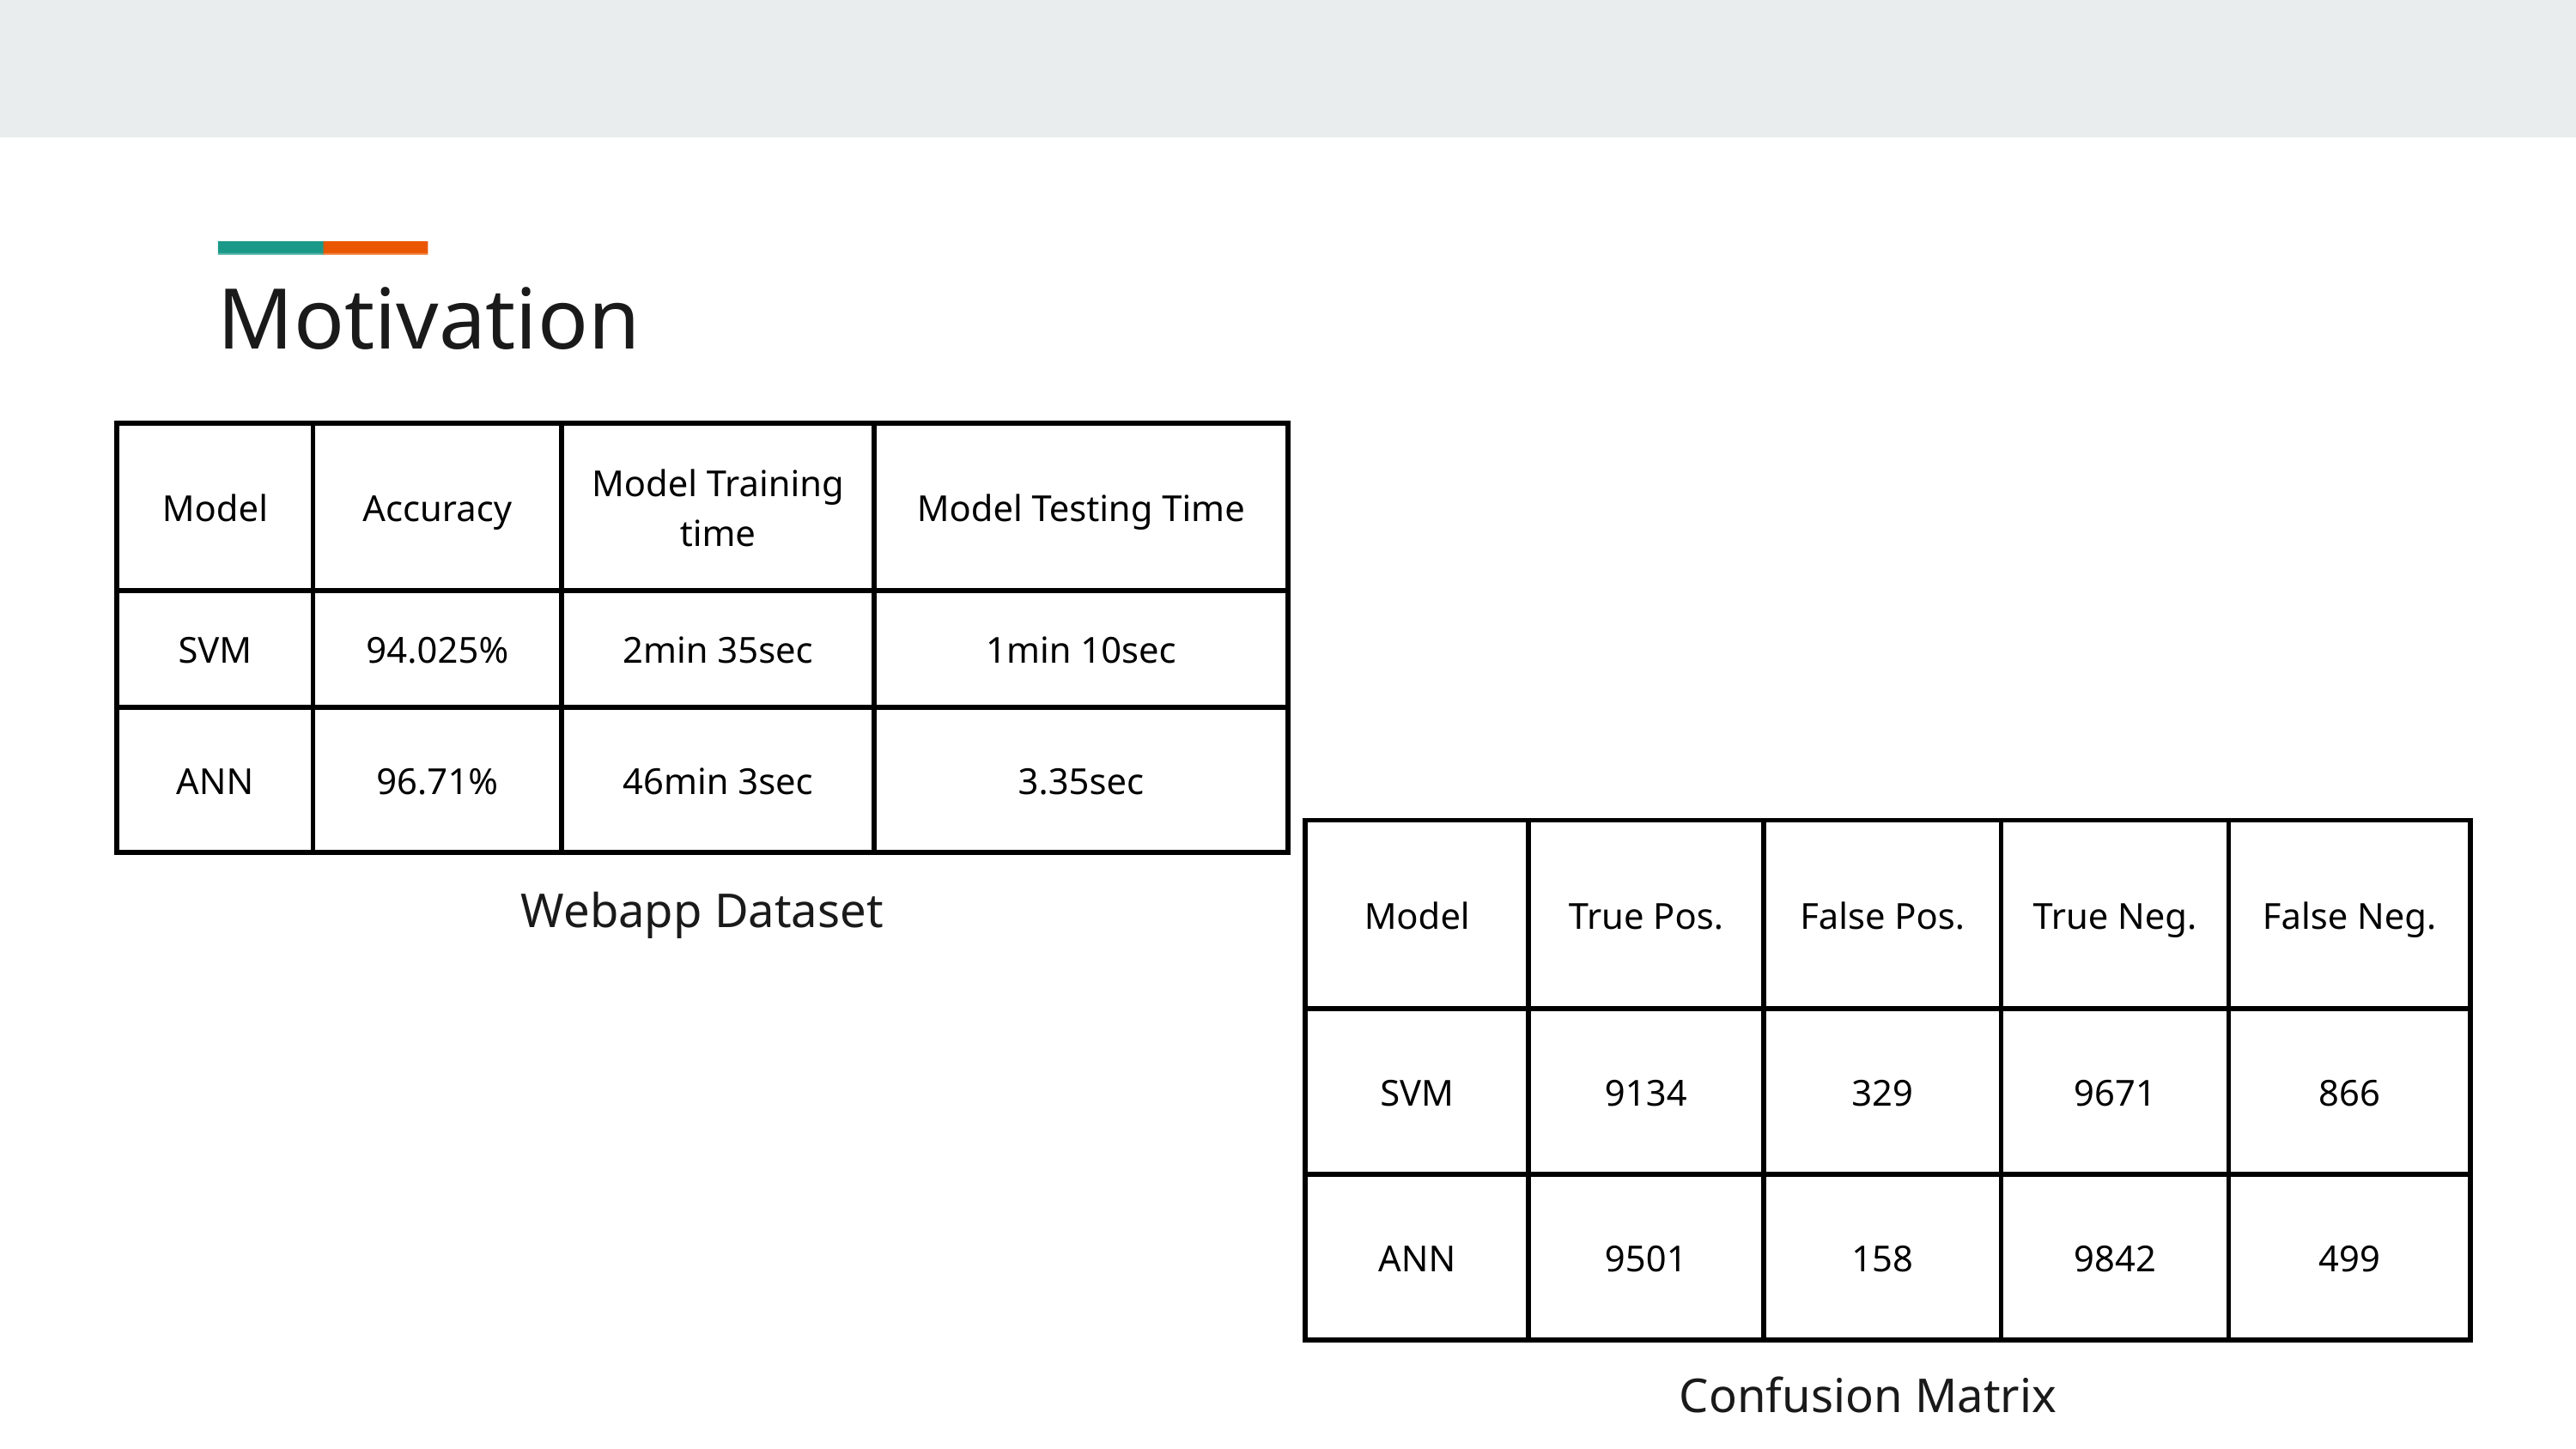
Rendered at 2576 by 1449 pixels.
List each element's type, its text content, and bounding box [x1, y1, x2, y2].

table_cell 2min 35sec [564, 593, 872, 705]
table_cell SVM [119, 593, 311, 705]
table_cell 9842 [2003, 1177, 2227, 1337]
table_cell ANN [119, 710, 311, 850]
table_header True Neg. [2003, 822, 2227, 1006]
table_header Model Training time [564, 426, 872, 588]
table_header False Neg. [2231, 822, 2468, 1006]
table_cell 158 [1766, 1177, 1999, 1337]
table_header True Pos. [1531, 822, 1761, 1006]
table_header Model Testing Time [877, 426, 1285, 588]
table_cell 9501 [1531, 1177, 1761, 1337]
table_header Model [1308, 822, 1526, 1006]
table_header Accuracy [315, 426, 559, 588]
table_cell 329 [1766, 1011, 1999, 1172]
table_cell 1min 10sec [877, 593, 1285, 705]
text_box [0, 0, 2576, 138]
table_cell 46min 3sec [564, 710, 872, 850]
table_cell 499 [2231, 1177, 2468, 1337]
table_cell 94.025% [315, 593, 559, 705]
text_box Motivation [217, 264, 2359, 366]
text_box Webapp Dataset [364, 880, 1041, 937]
table_cell 9134 [1531, 1011, 1761, 1172]
table_cell ANN [1308, 1177, 1526, 1337]
table_cell 866 [2231, 1011, 2468, 1172]
table_header False Pos. [1766, 822, 1999, 1006]
text_box Confusion Matrix [1530, 1366, 2206, 1422]
table_cell SVM [1308, 1011, 1526, 1172]
text_box [217, 241, 428, 255]
table_cell 96.71% [315, 710, 559, 850]
table_cell 9671 [2003, 1011, 2227, 1172]
table_cell 3.35sec [877, 710, 1285, 850]
table_header Model [119, 426, 311, 588]
